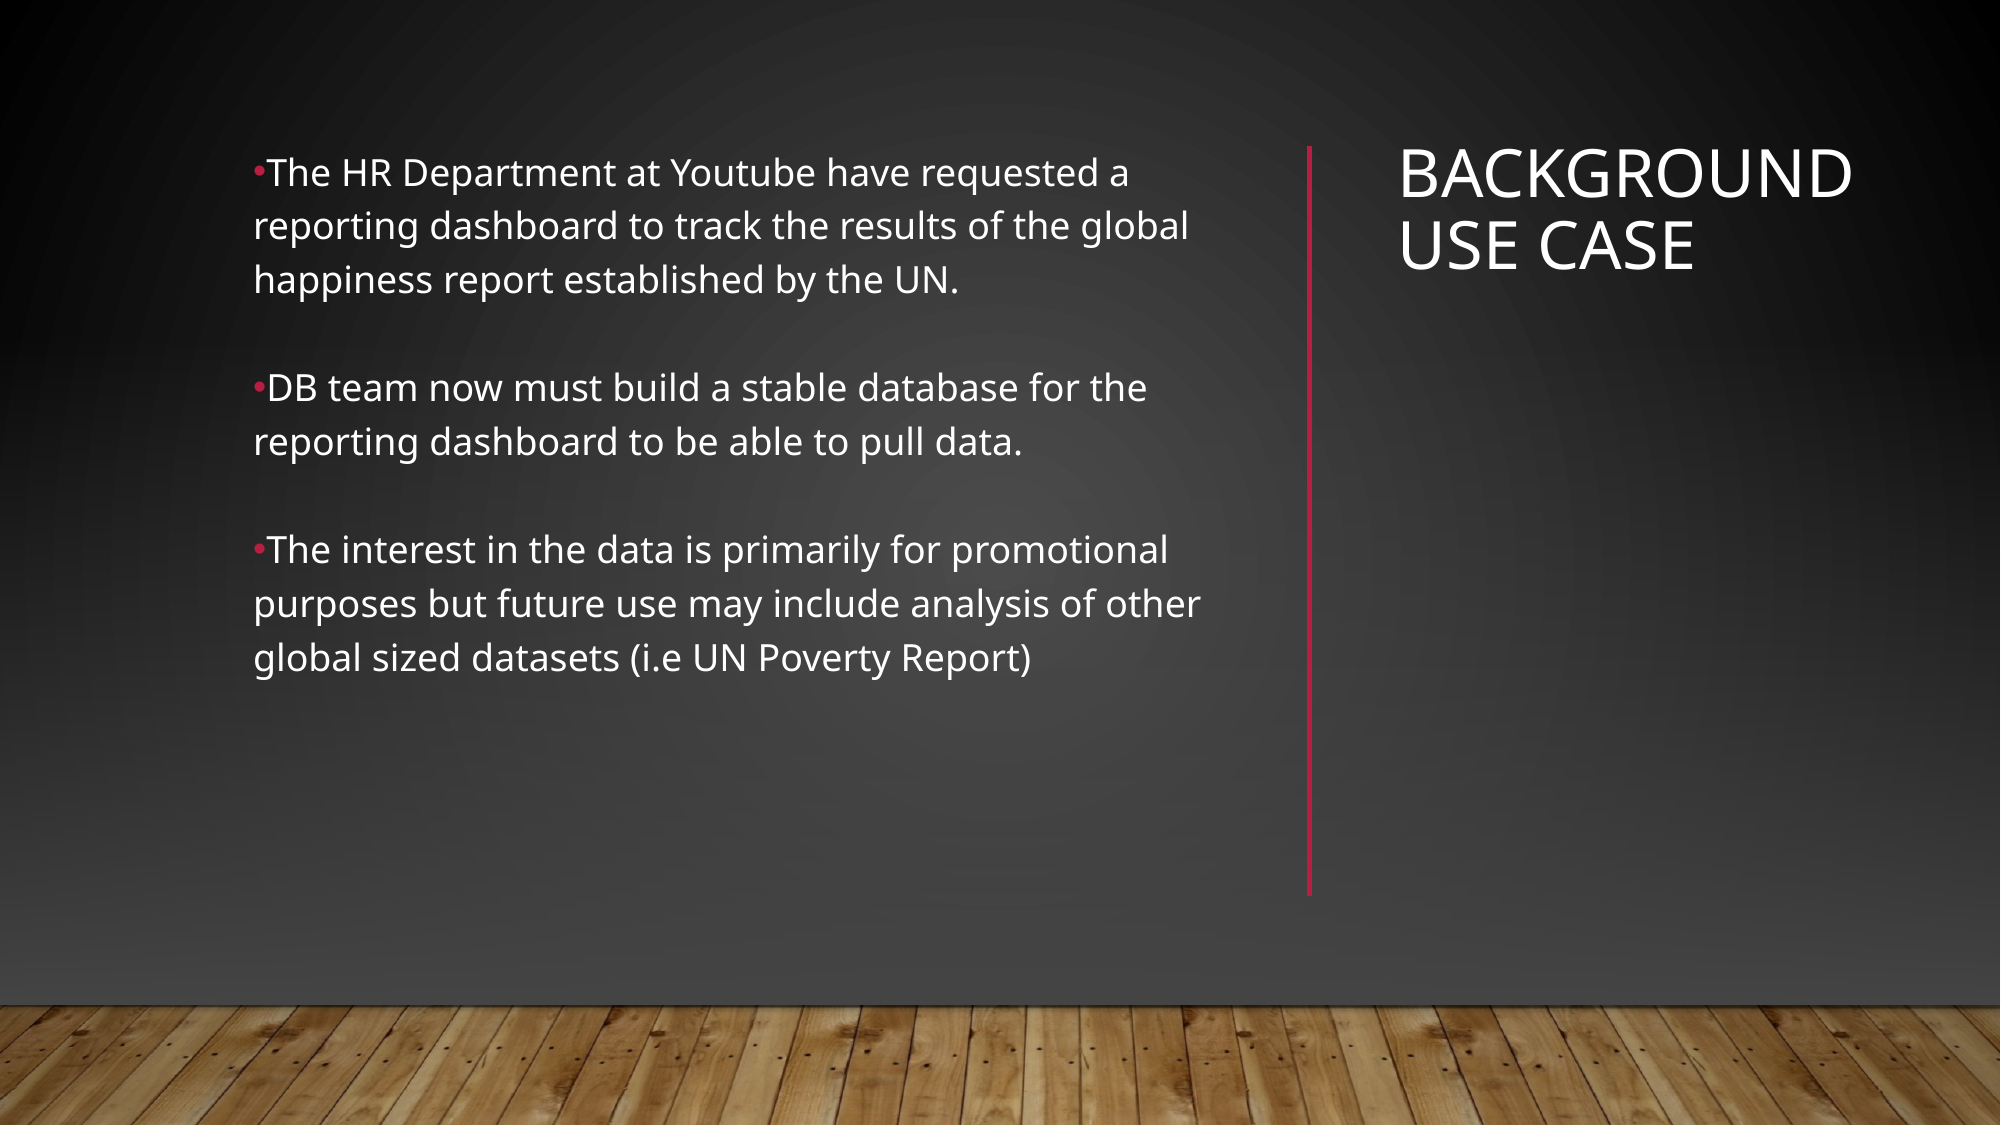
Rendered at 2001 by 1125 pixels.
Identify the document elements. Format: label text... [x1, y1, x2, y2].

title Background use case [1382, 131, 1922, 859]
text_box [0, 0, 2000, 330]
text_box [0, 330, 2000, 1004]
picture [0, 1004, 2000, 1125]
list The HR Department at Youtube have requested a reporting dashboard to track the results of the global happiness report established by the UN. DB team now must build a stable database for the reporting dashboard to be able to pull data. The interest in the data is primarily for promotional purposes but future use may include analysis of other global sized datasets (i.e UN Poverty Report) [238, 304, 1240, 859]
list The HR Department at Youtube have requested a reporting dashboard to track the results of the global happiness report established by the UN. DB team now must build a stable database for the reporting dashboard to be able to pull data. The interest in the data is primarily for promotional purposes but future use may include analysis of other global sized datasets (i.e UN Poverty Report) [238, 131, 1240, 302]
